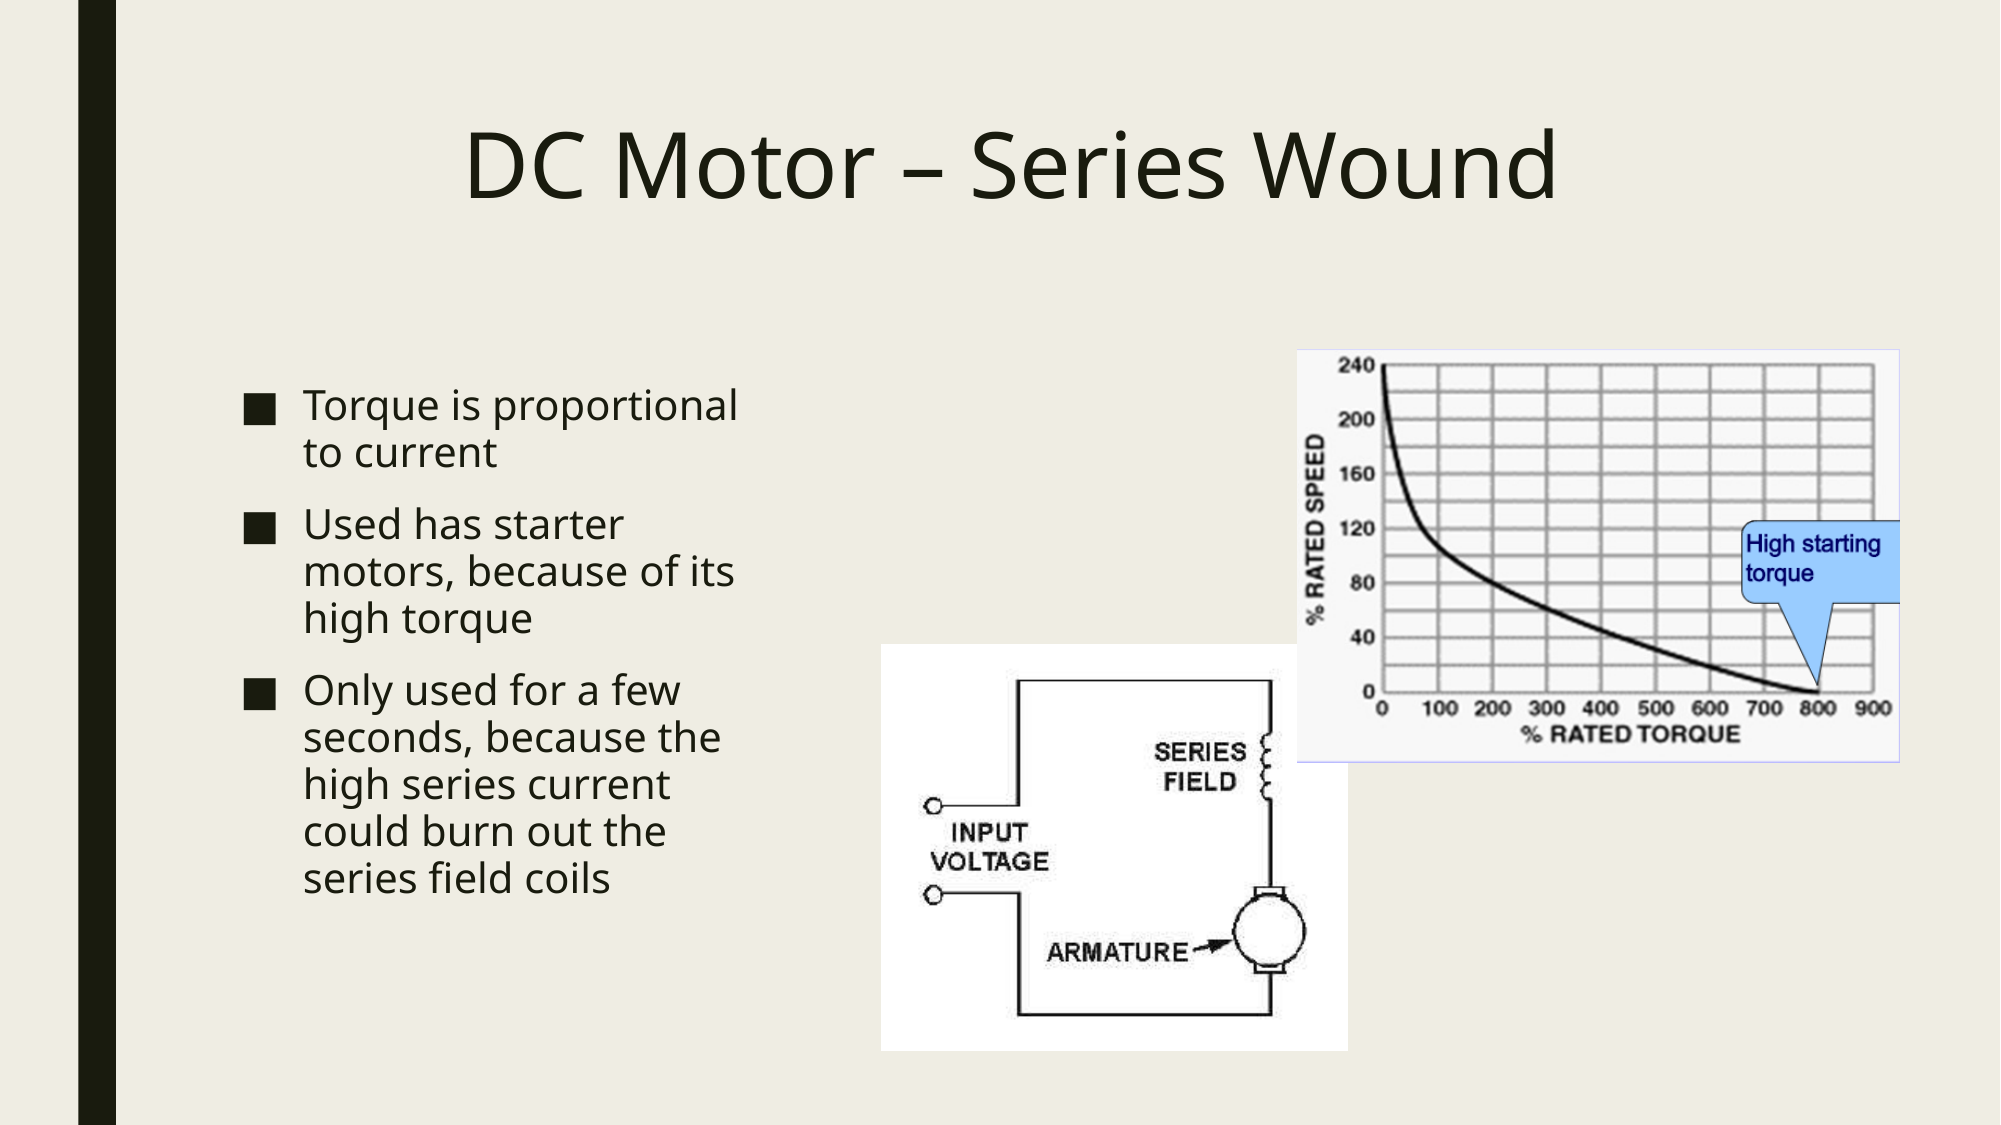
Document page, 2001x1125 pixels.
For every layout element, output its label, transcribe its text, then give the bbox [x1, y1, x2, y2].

list Torque is proportional to current Used has starter motors, because of its high torque Only used for a few seconds, because the high series current could burn out the series field coils [225, 375, 792, 963]
picture [881, 349, 1900, 1051]
title DC Motor – Series Wound [225, 112, 1800, 357]
